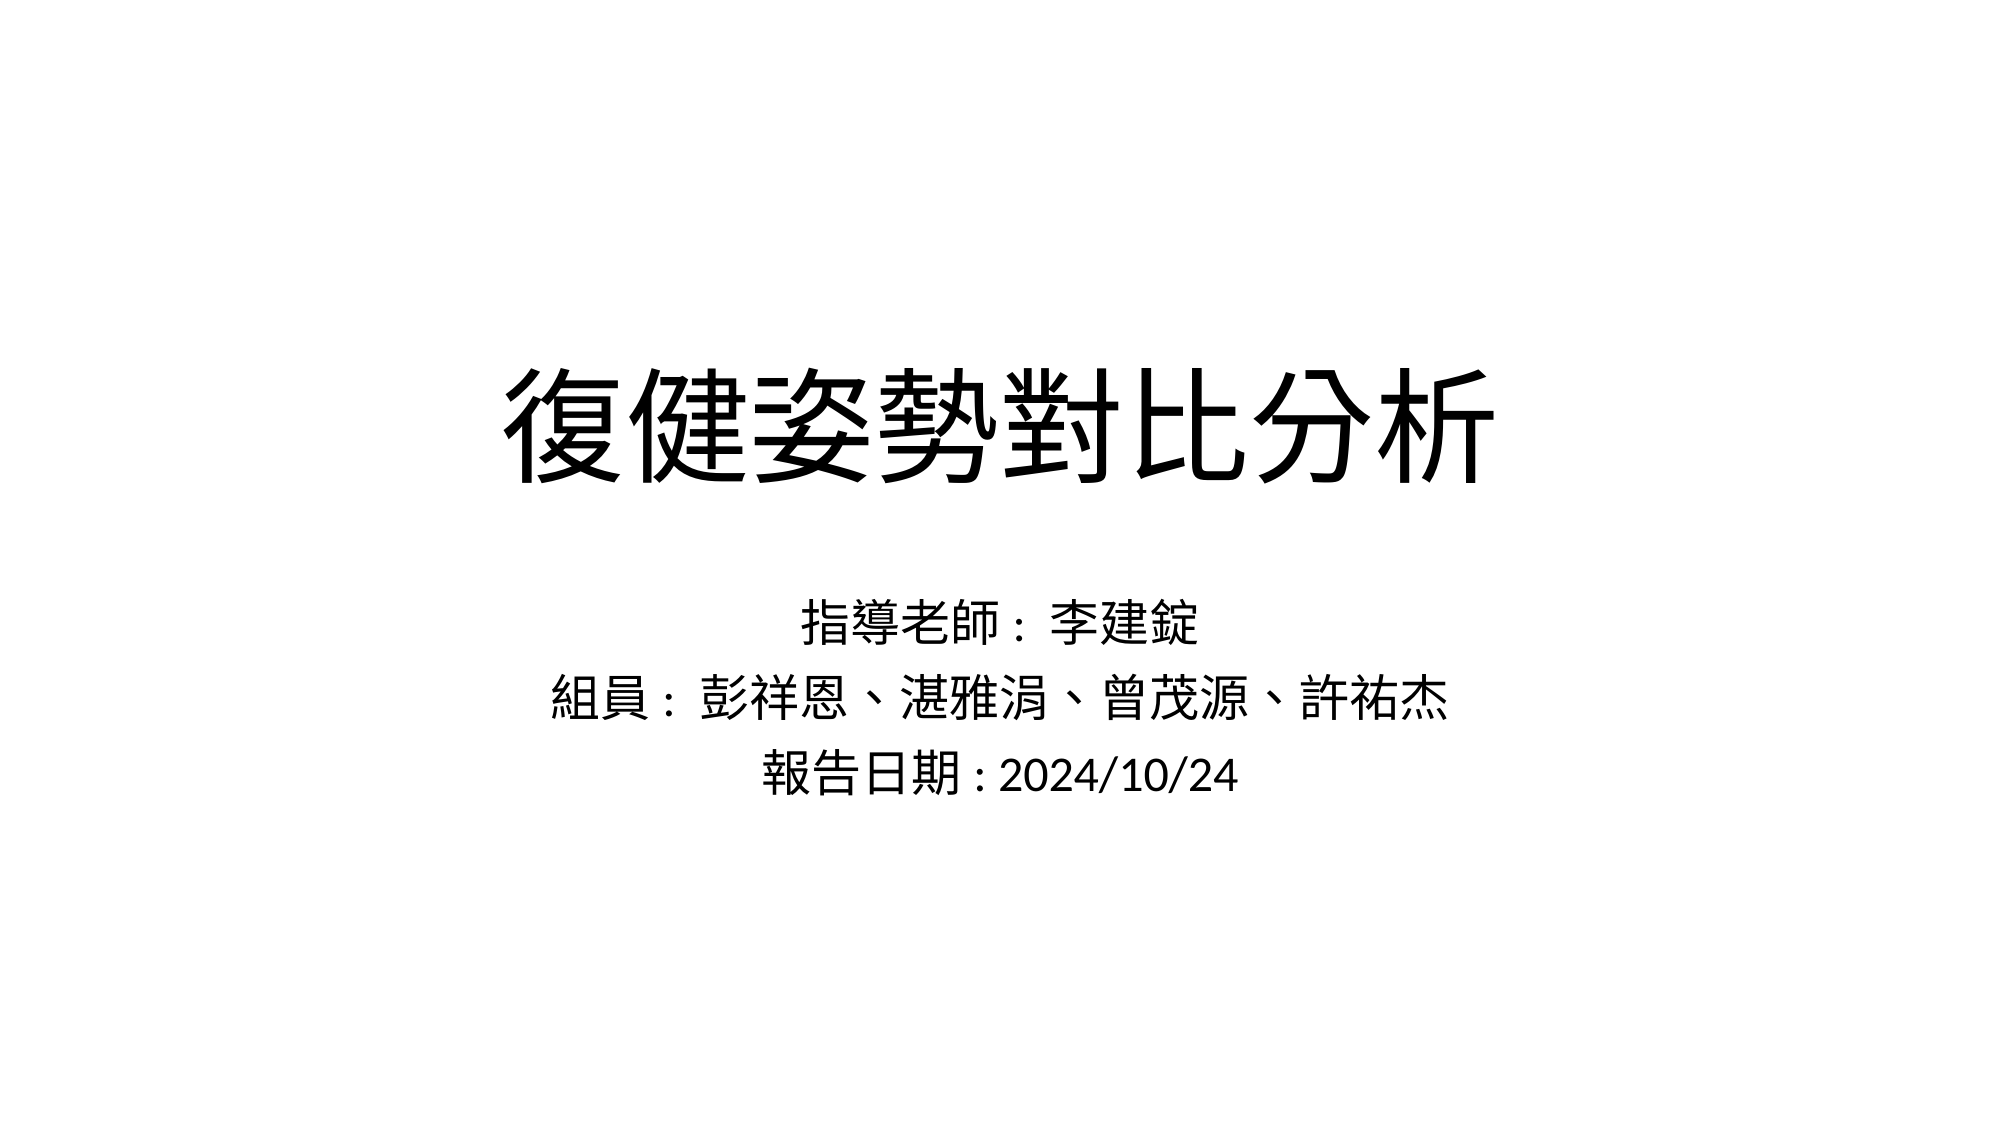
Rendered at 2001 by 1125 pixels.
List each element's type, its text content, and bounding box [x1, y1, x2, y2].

title 復健姿勢對比分析 [249, 329, 1750, 508]
subtitle 指導老師: 李建錠 組員: 彭祥恩、湛雅涓、曾茂源、許祐杰 報告日期: 2024/10/24 [249, 590, 1750, 863]
